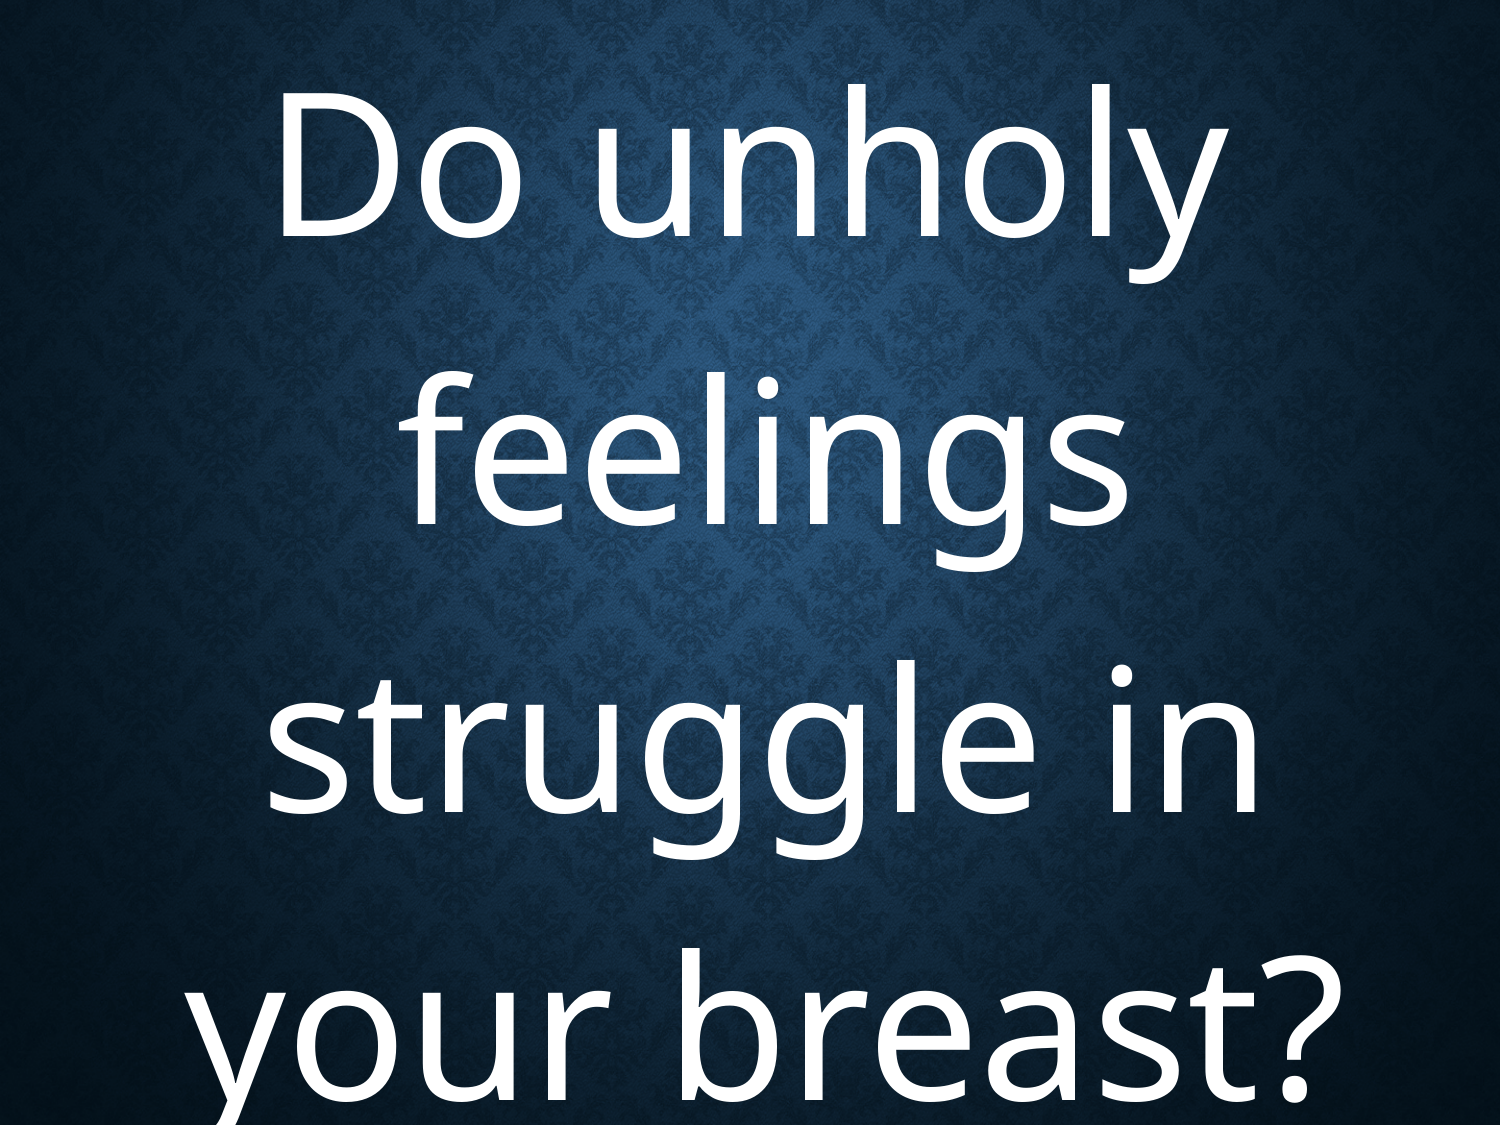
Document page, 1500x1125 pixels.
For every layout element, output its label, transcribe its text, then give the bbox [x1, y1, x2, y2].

list Do unholy feelings struggle in your breast? [0, 0, 1500, 1125]
